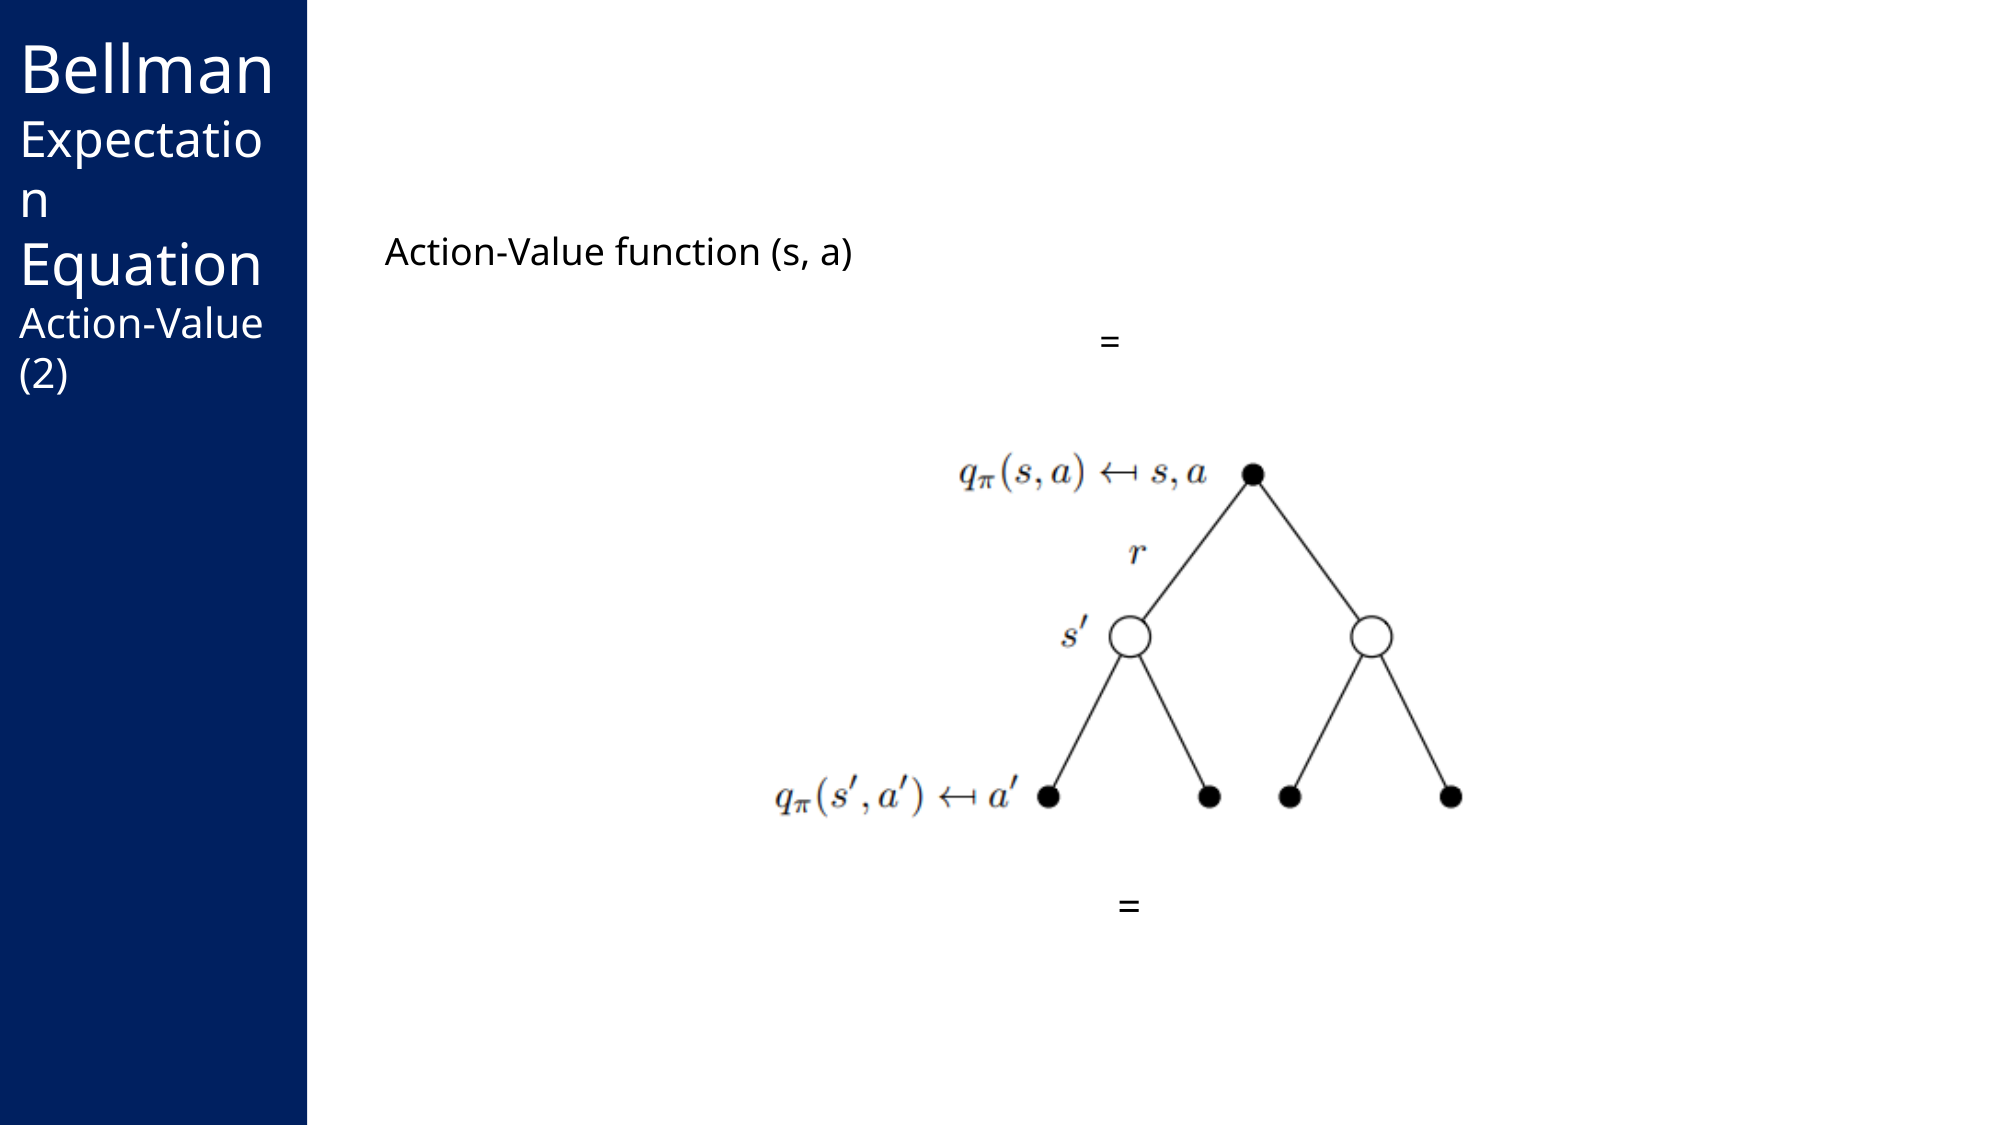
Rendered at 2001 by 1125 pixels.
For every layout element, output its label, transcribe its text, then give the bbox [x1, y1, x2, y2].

text_box Bellman Expectation Equation Action-Value (2) [4, 19, 296, 565]
picture [734, 378, 1525, 870]
text_box [0, 0, 308, 1125]
